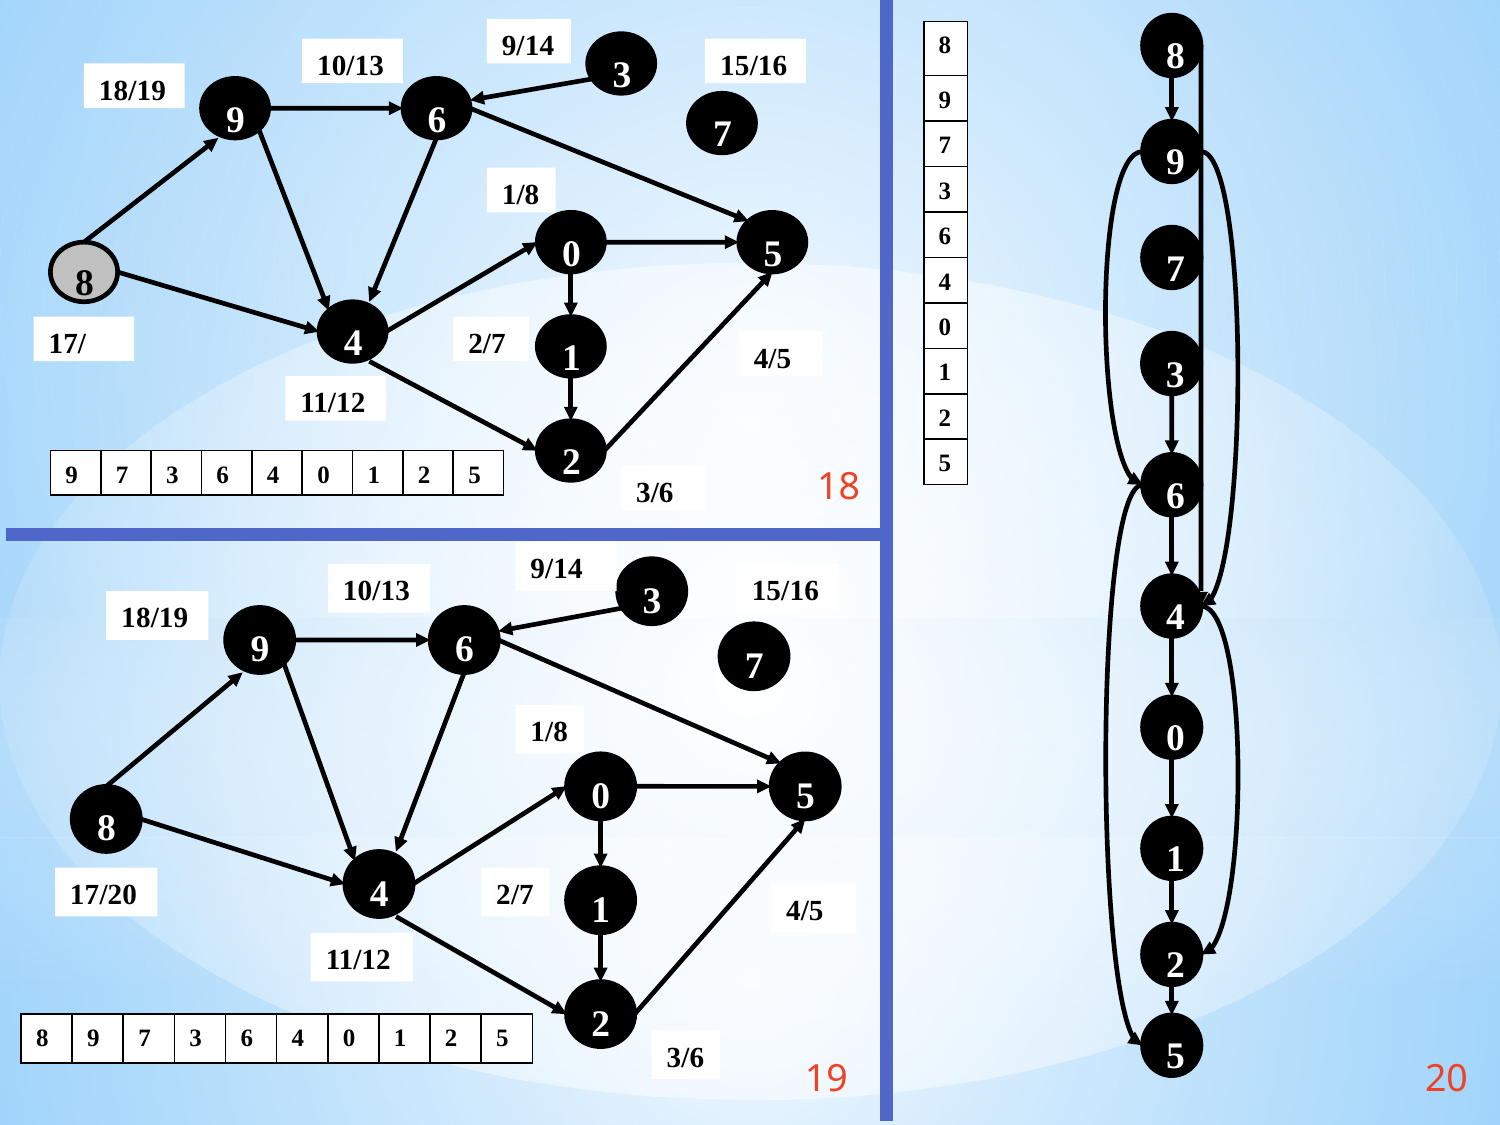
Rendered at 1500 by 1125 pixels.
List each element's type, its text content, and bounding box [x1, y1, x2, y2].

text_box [20, 544, 857, 1096]
text_box 19 [790, 1046, 863, 1107]
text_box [891, 0, 1500, 1122]
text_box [0, 18, 823, 526]
text_box 18 [828, 454, 873, 515]
